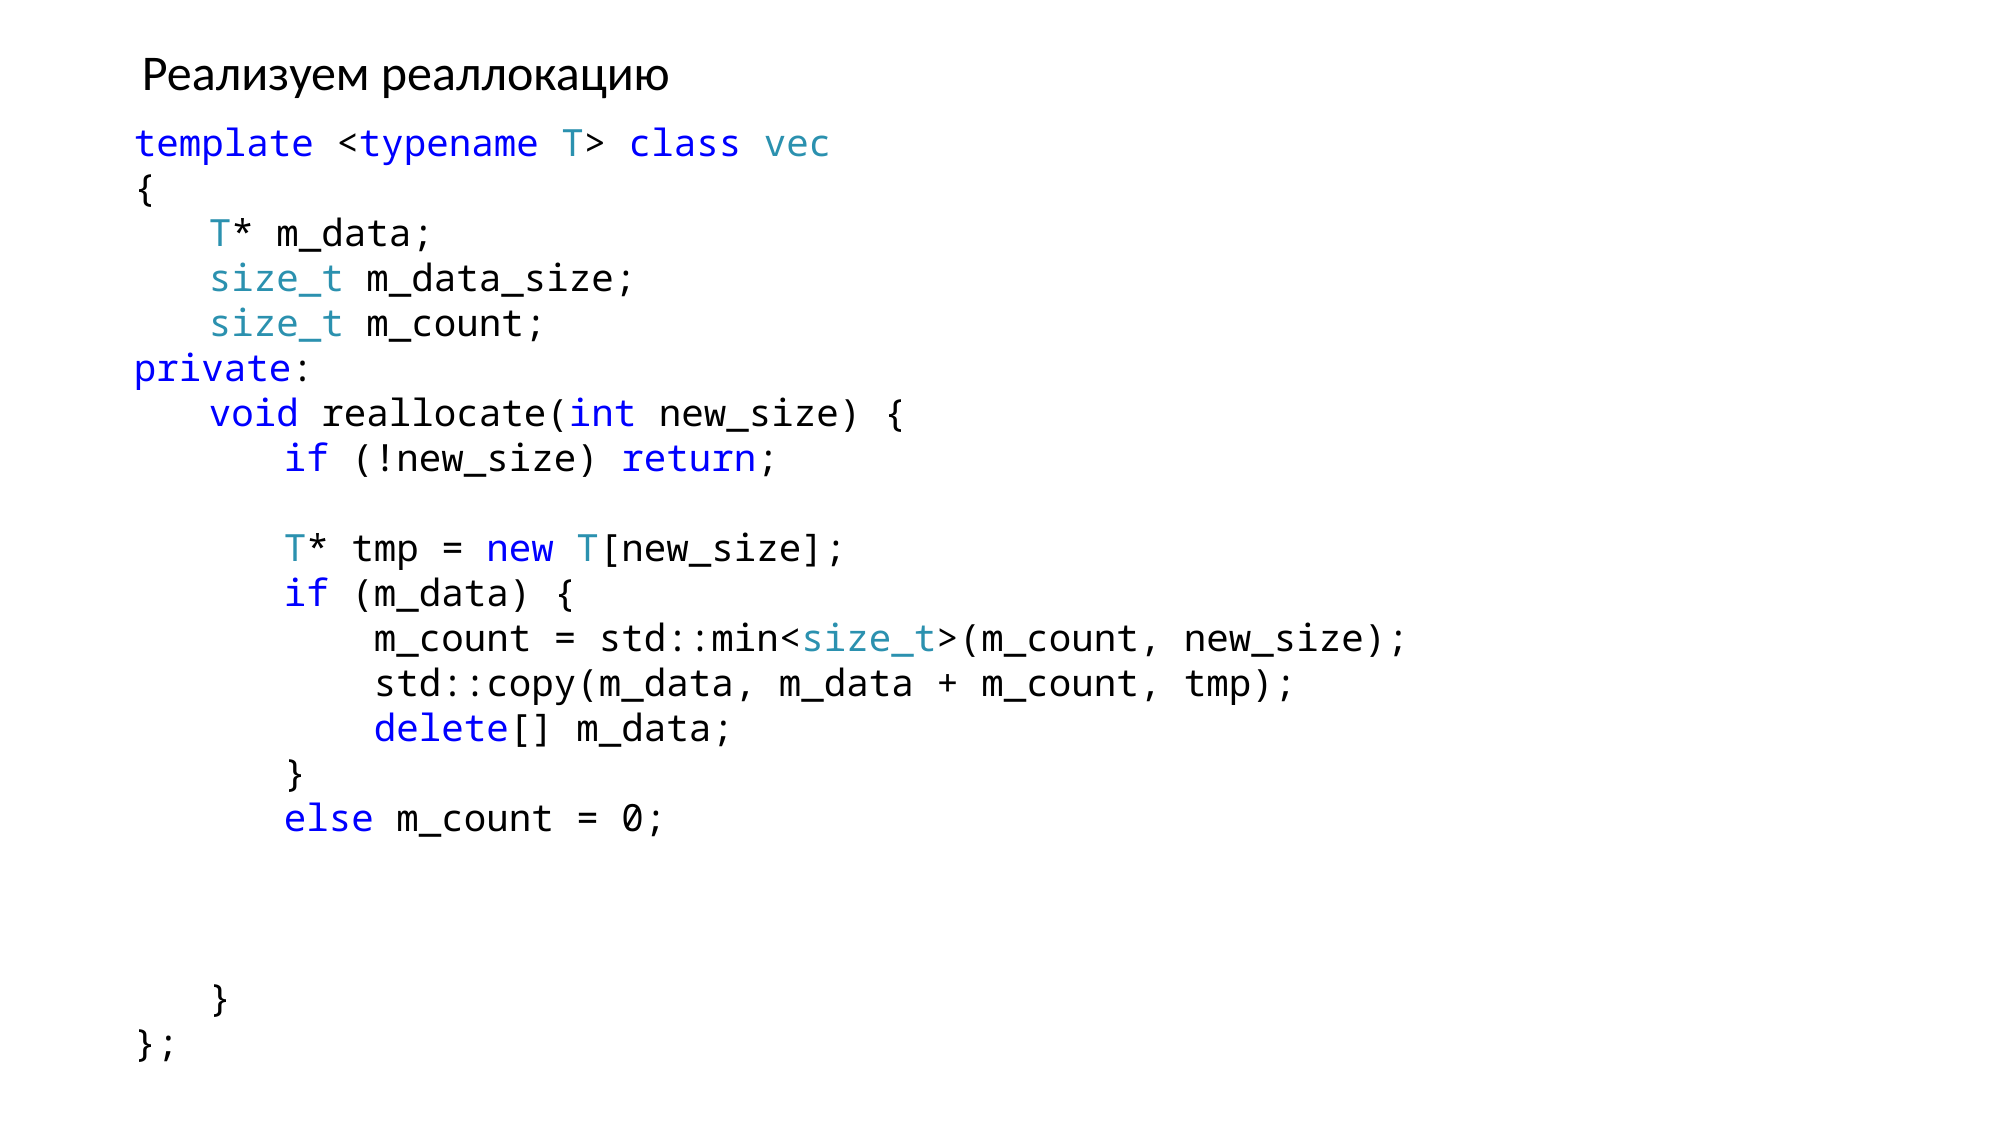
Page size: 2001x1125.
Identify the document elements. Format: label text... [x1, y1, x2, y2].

text_box template <typename T> class vec { T* m_data; size_t m_data_size; size_t m_count; private: void reallocate(int new_size) { if (!new_size) return; T* tmp = new T[new_size]; if (m_data) { m_count = std::min<size_t>(m_count, new_size); std::copy(m_data, m_data + m_count, tmp); delete[] m_data; } else m_count = 0; } }; [119, 111, 1877, 1072]
text_box Реализуем реаллокацию [127, 33, 1894, 108]
